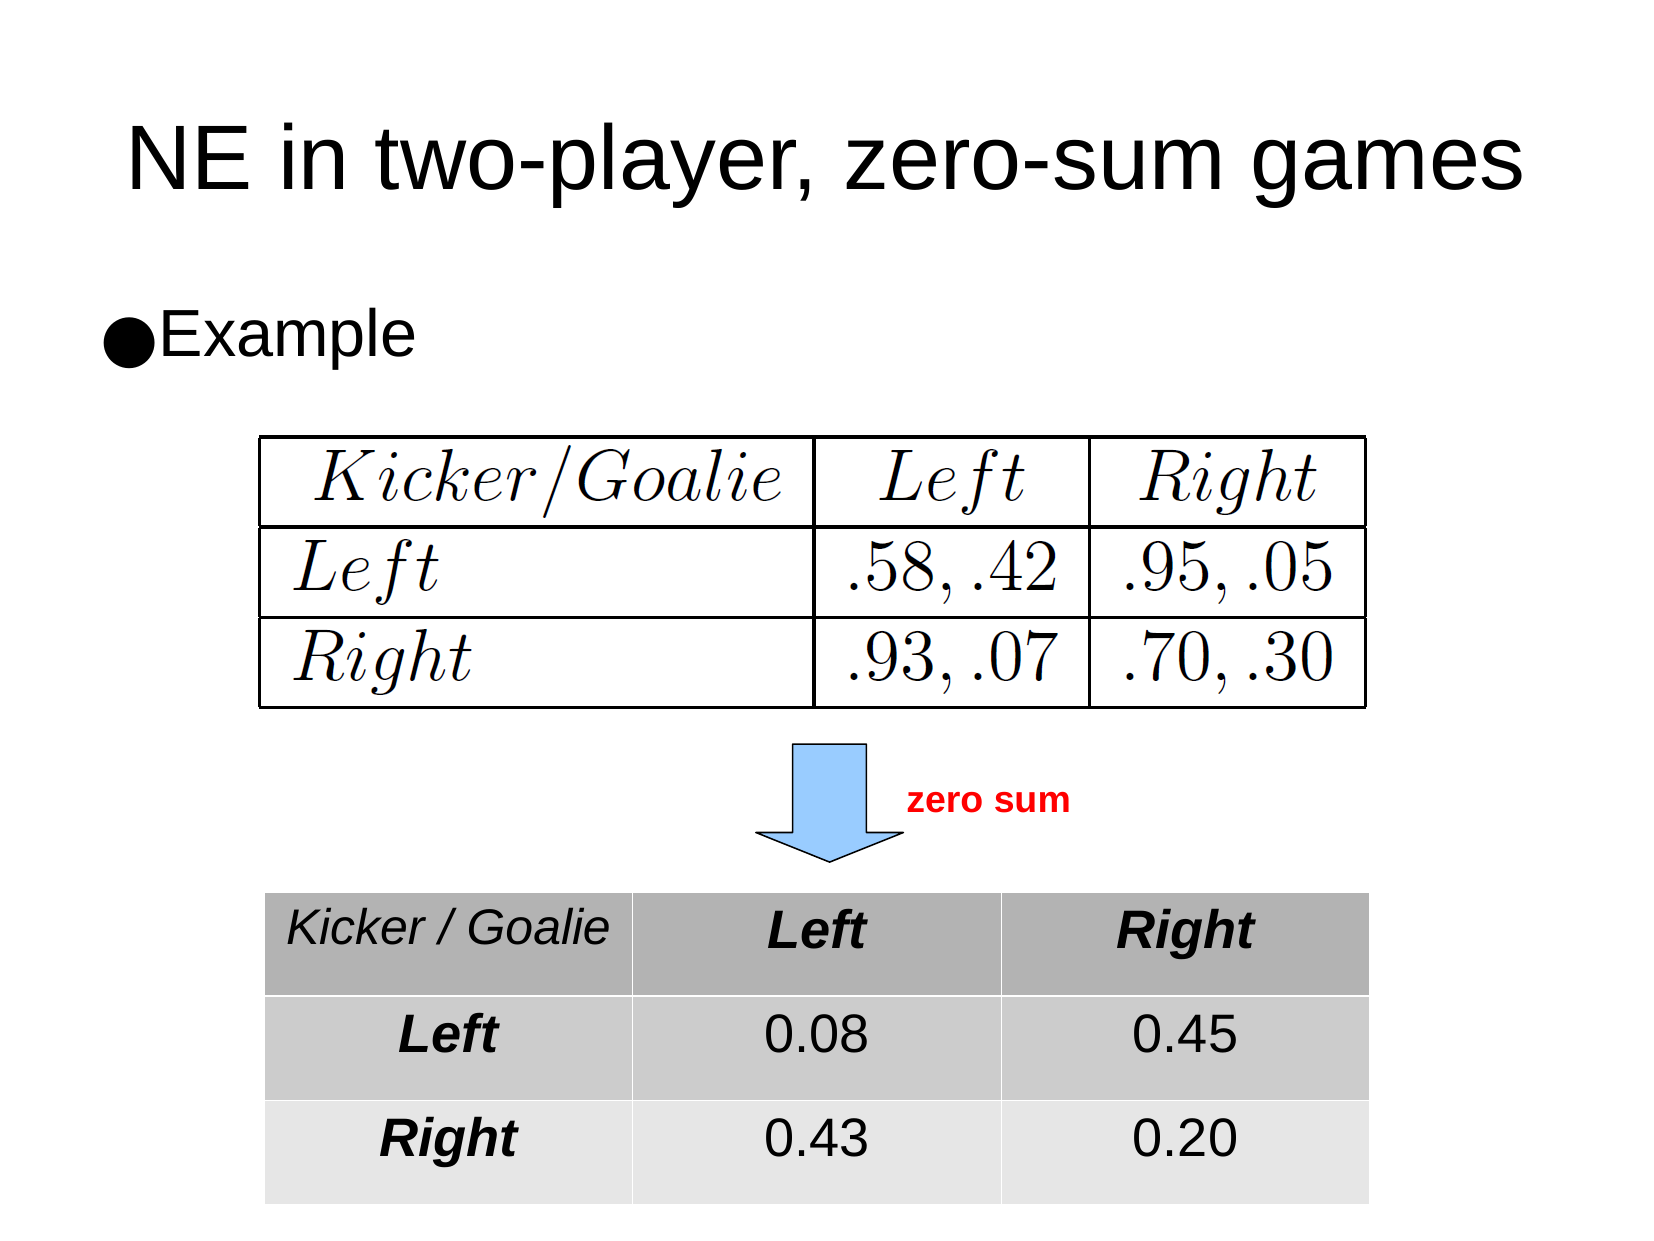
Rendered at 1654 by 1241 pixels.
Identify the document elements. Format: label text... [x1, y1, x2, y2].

table_header Left [633, 893, 1001, 995]
text_box NE in two-player, zero-sum games [82, 49, 1571, 257]
table_cell 0.43 [633, 1101, 1001, 1204]
table_header Right [1002, 893, 1369, 995]
picture [243, 414, 1391, 736]
table_cell 0.45 [1002, 997, 1369, 1100]
text_box [755, 744, 904, 863]
table_header Kicker / Goalie [265, 893, 632, 995]
text_box zero sum [891, 767, 1099, 826]
table_cell 0.08 [633, 997, 1001, 1100]
table_cell 0.20 [1002, 1101, 1369, 1204]
table_cell Right [265, 1101, 632, 1204]
text_box Example [82, 290, 1571, 1010]
table_cell Left [265, 997, 632, 1100]
